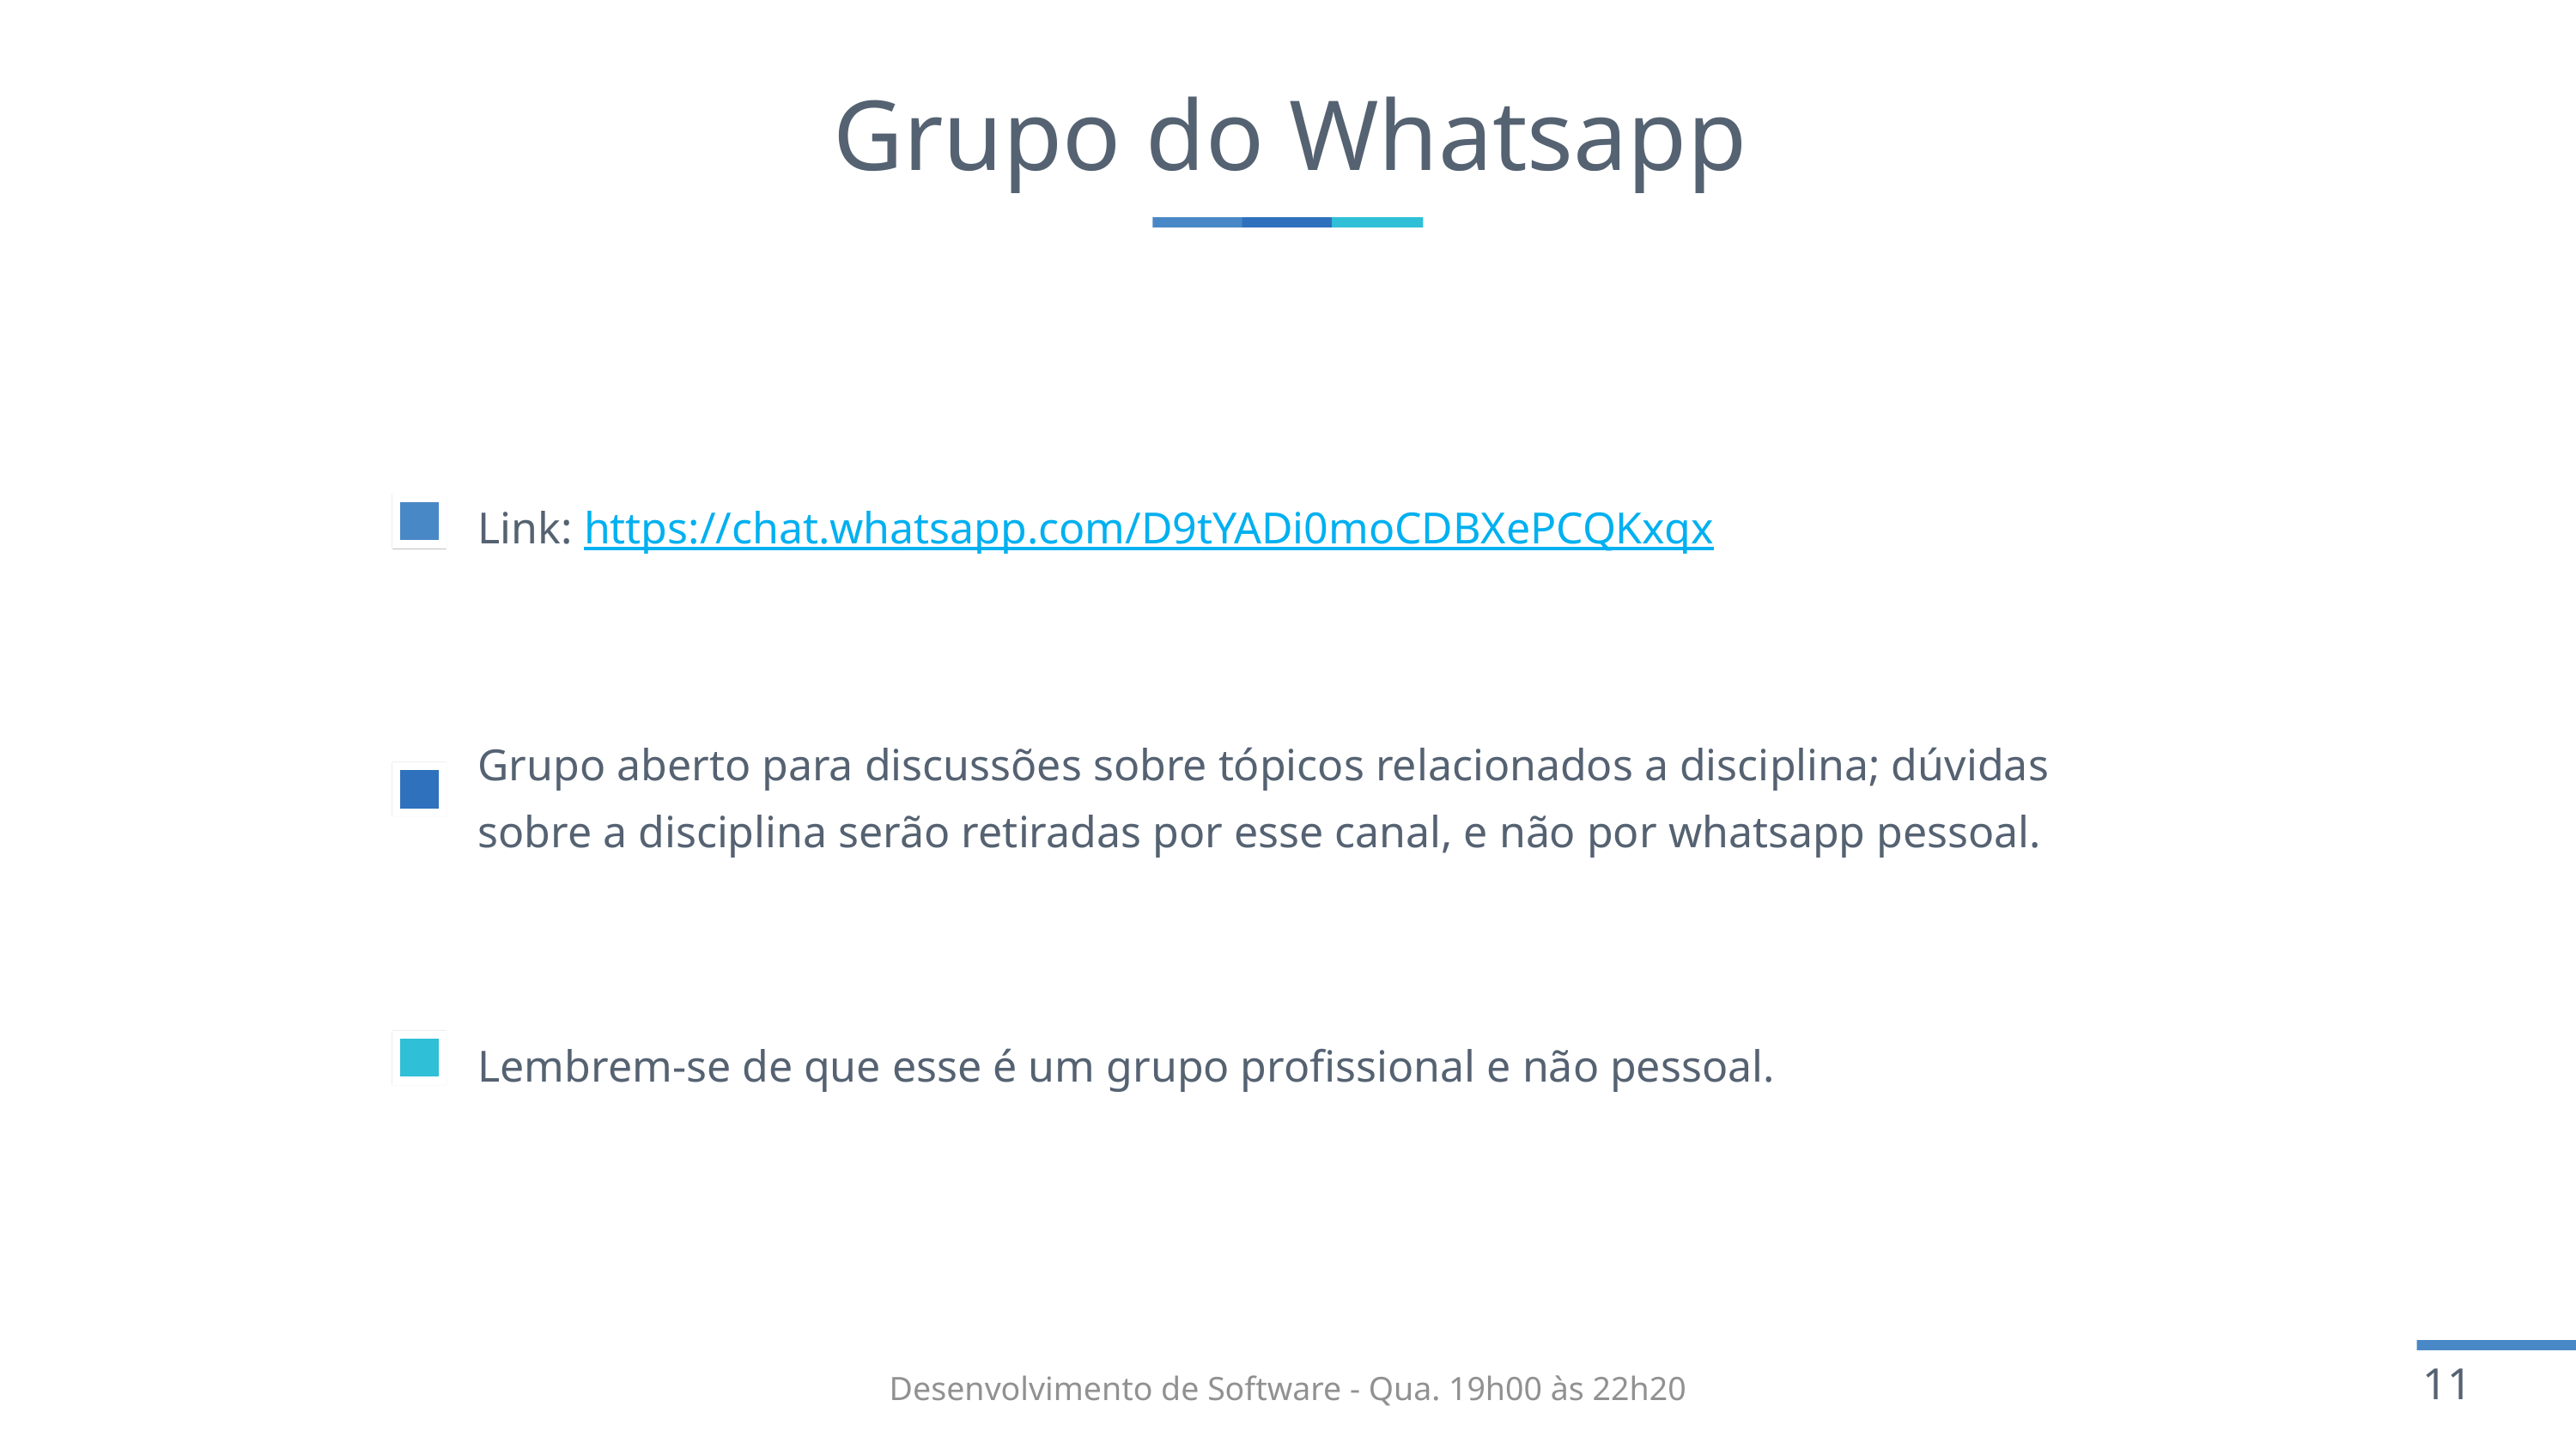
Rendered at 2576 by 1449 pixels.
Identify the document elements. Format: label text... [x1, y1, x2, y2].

list Link: https://chat.whatsapp.com/D9tYADi0moCDBXePCQKxqx [465, 408, 2147, 635]
title Grupo do Whatsapp [69, 49, 2512, 230]
list Lembrem-se de que esse é um grupo profissional e não pessoal. [465, 944, 2147, 1171]
slide_number 11 [2409, 1351, 2576, 1421]
footer Desenvolvimento de Software - Qua. 19h00 às 22h20 [853, 1349, 1723, 1427]
list Grupo aberto para discussões sobre tópicos relacionados a disciplina; dúvidas sobre a disciplina serão retiradas por esse canal, e não por whatsapp pessoal. [465, 677, 2147, 901]
